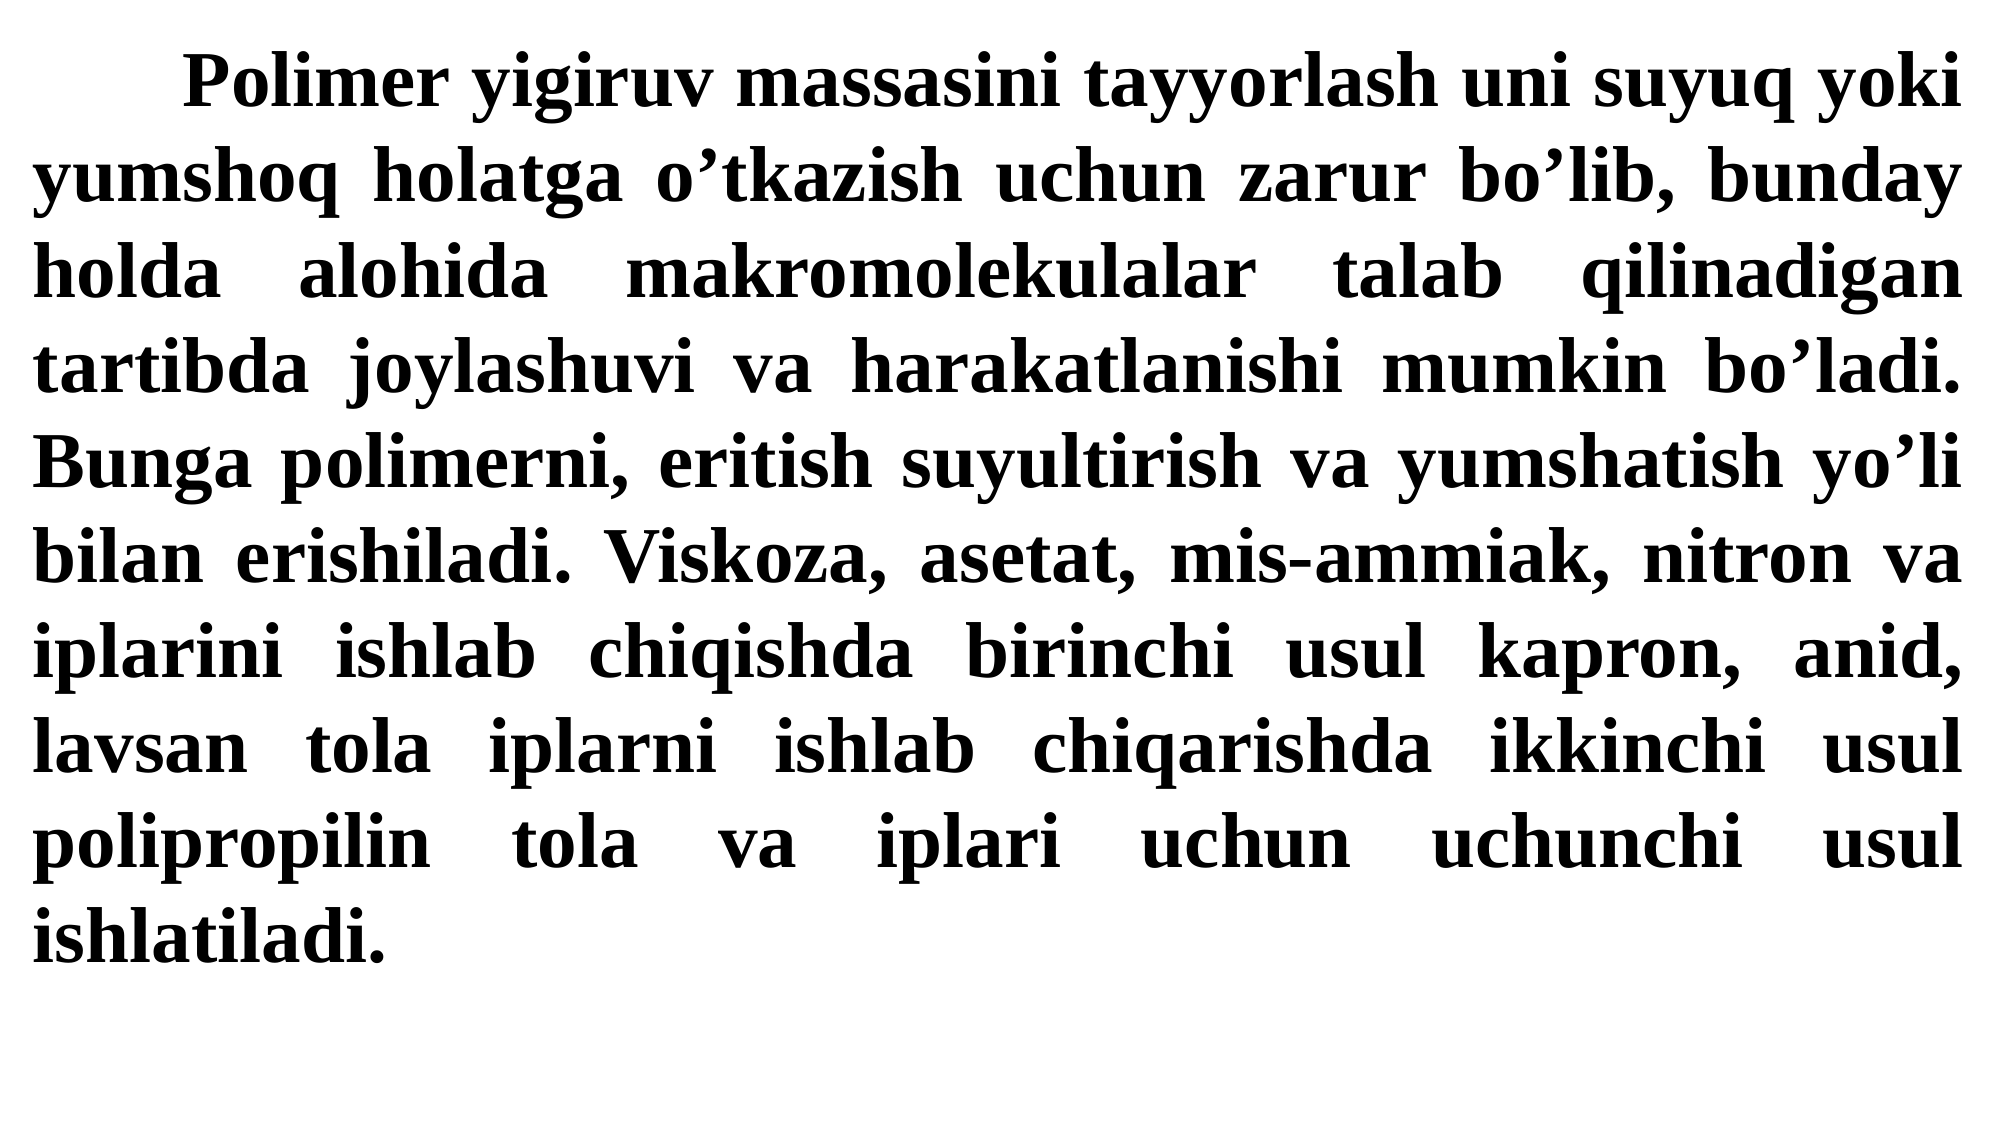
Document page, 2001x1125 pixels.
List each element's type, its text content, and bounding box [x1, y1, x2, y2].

text_box Polimer yigiruv massasini tayyorlash uni suyuq yoki yumshoq holatga o’tkazish uchun zarur bo’lib, bunday holda alohida makromolekulalar talab qilinadigan tartibda joylashuvi va harakatlanishi mumkin bo’ladi. Bunga polimerni, eritish suyultirish va yumshatish yo’li bilan erishiladi. Viskoza, asetat, mis-ammiak, nitron va iplarini ishlab chiqishda birinchi usul kapron, anid, lavsan tola iplarni ishlab chiqarishda ikkinchi usul polipropilin tola va iplari uchun uchunchi usul ishlatiladi. [18, 20, 1980, 986]
